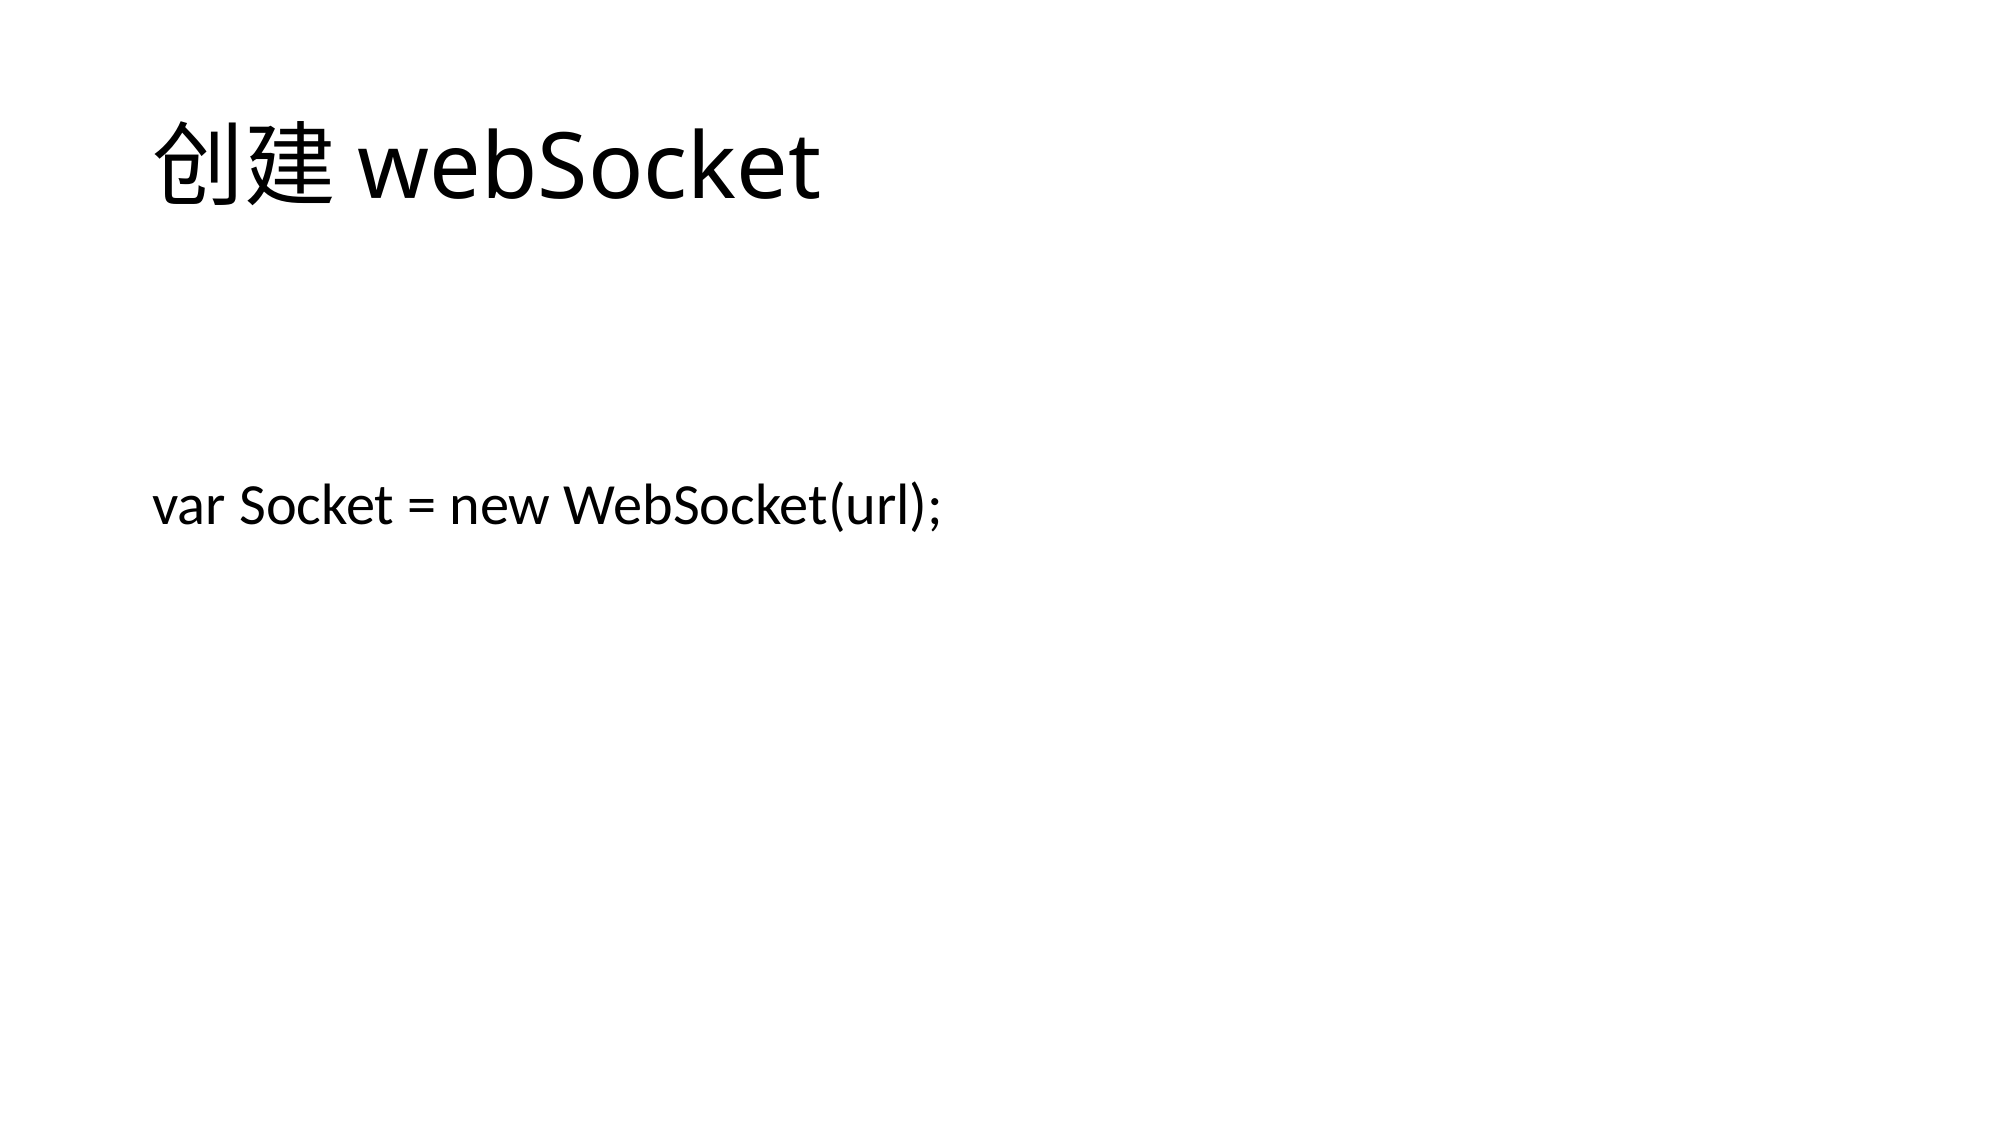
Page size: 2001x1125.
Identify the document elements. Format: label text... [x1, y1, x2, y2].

title 创建webSocket [137, 59, 1863, 278]
list var Socket = new WebSocket(url); [137, 299, 1863, 1014]
